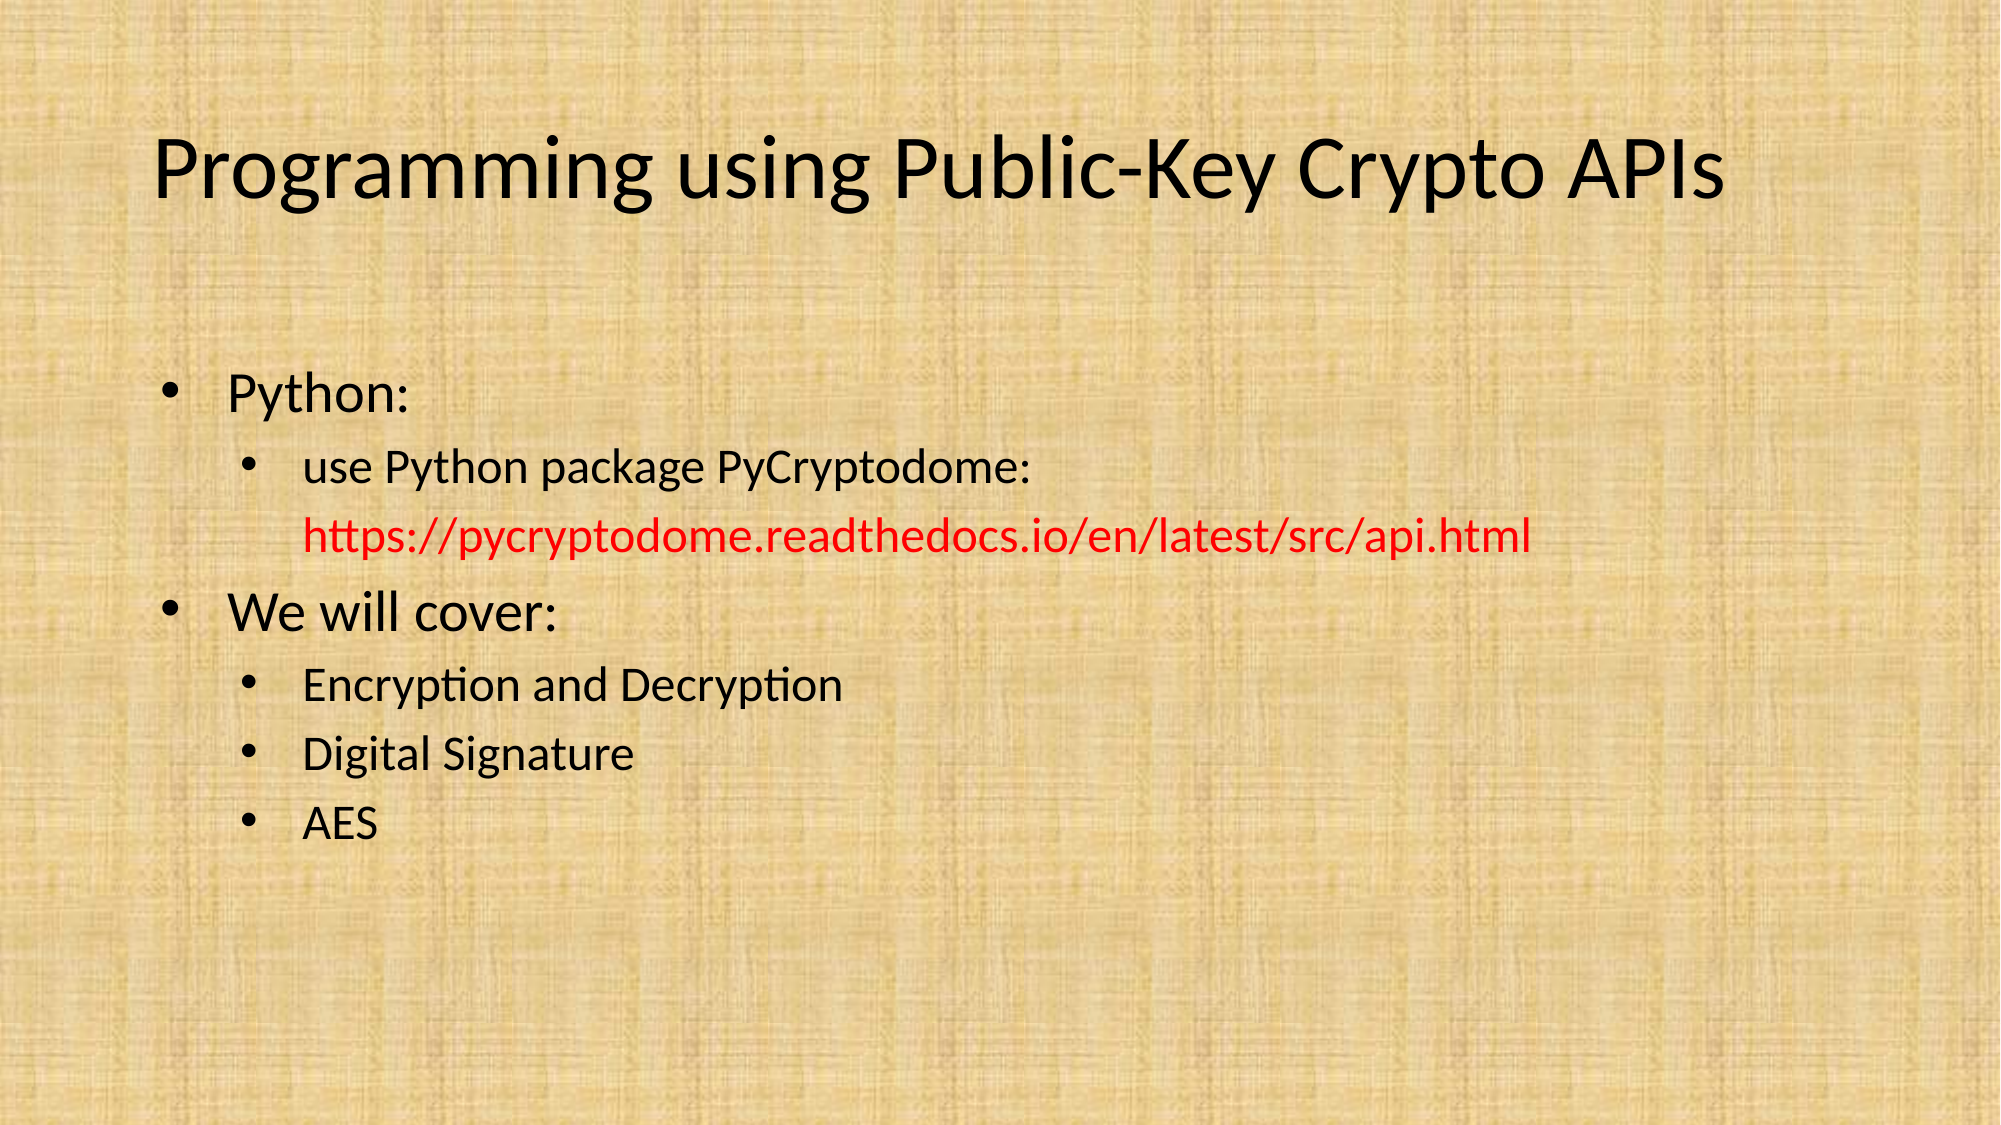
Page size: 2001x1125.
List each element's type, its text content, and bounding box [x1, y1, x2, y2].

list Python: use Python package PyCryptodome: https://pycryptodome.readthedocs.io/en/latest/src/api.html We will cover: Encryption and Decryption Digital Signature AES [137, 336, 1863, 883]
title Programming using Public-Key Crypto APIs [137, 59, 1863, 278]
picture [0, 0, 2001, 1125]
